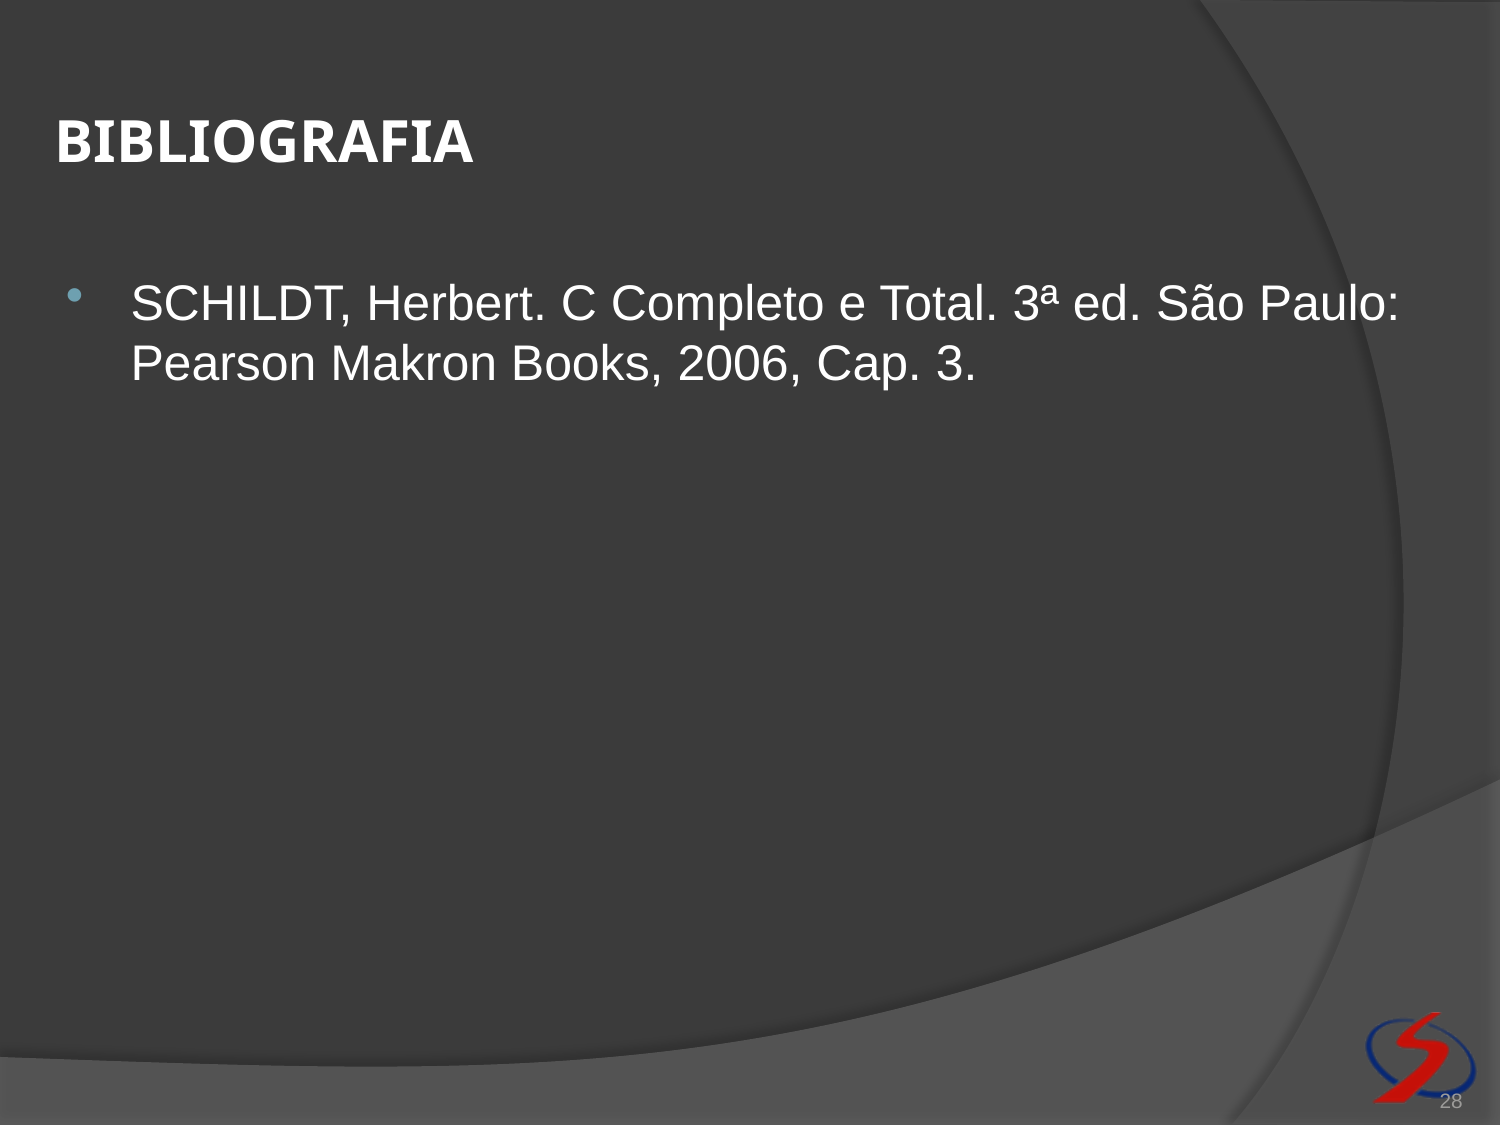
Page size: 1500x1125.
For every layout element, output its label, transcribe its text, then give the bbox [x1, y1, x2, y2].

slide_number 28 [1337, 1053, 1463, 1114]
picture [1359, 1011, 1483, 1108]
title bibliografia [46, 45, 1454, 233]
list SCHILDT, Herbert. C Completo e Total. 3ª ed. São Paulo: Pearson Makron Books, 2006, Cap. 3. [46, 262, 1454, 1005]
